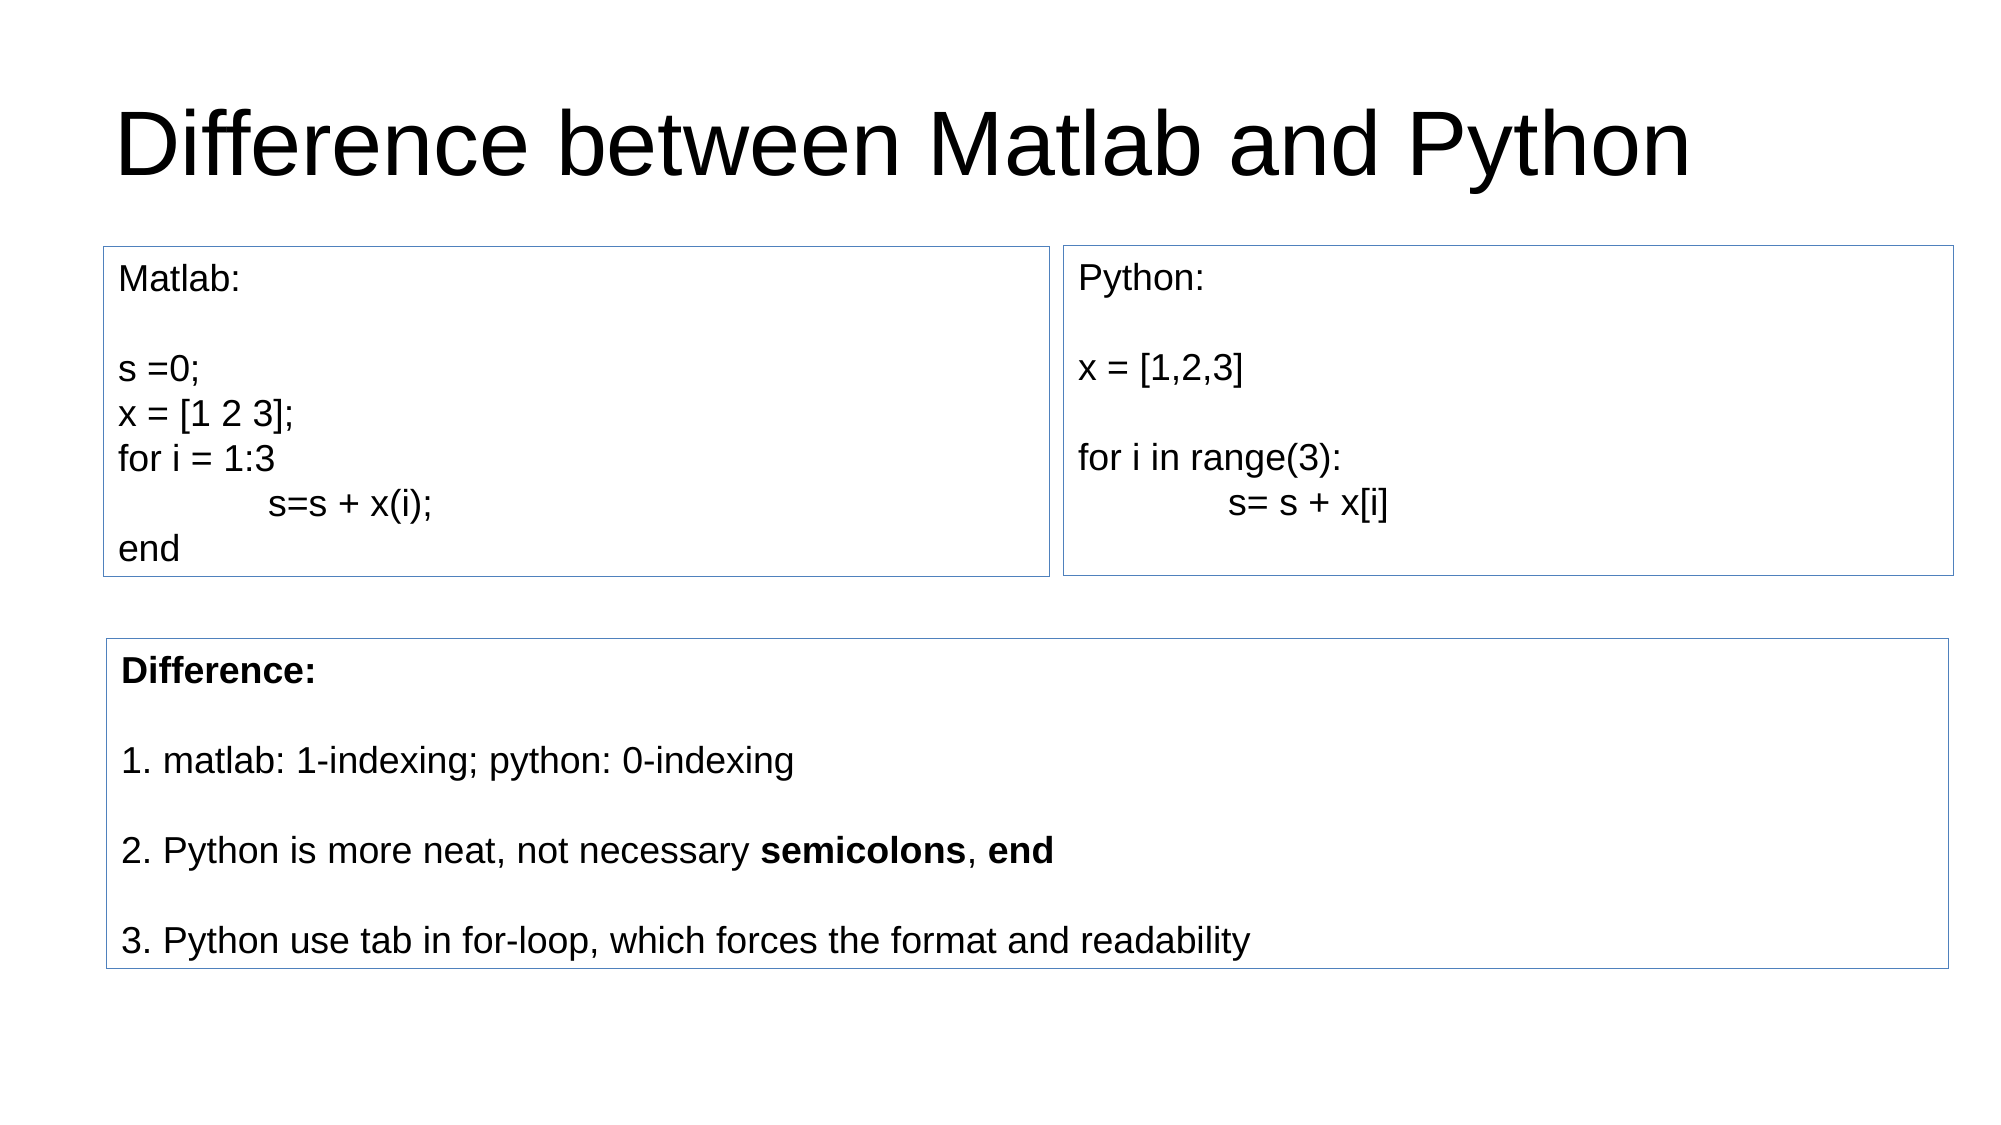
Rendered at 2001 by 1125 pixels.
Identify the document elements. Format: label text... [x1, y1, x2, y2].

text_box Matlab: s =0; x = [1 2 3]; for i = 1:3 s=s + x(i); end [103, 246, 1050, 577]
text_box Difference between Matlab and Python [99, 45, 1974, 233]
text_box Difference: 1. matlab: 1-indexing; python: 0-indexing 2. Python is more neat, not necessary semicolons, end 3. Python use tab in for-loop, which forces the format and readability [106, 638, 1949, 969]
text_box Python: x = [1,2,3] for i in range(3): s= s + x[i] [1063, 245, 1954, 576]
